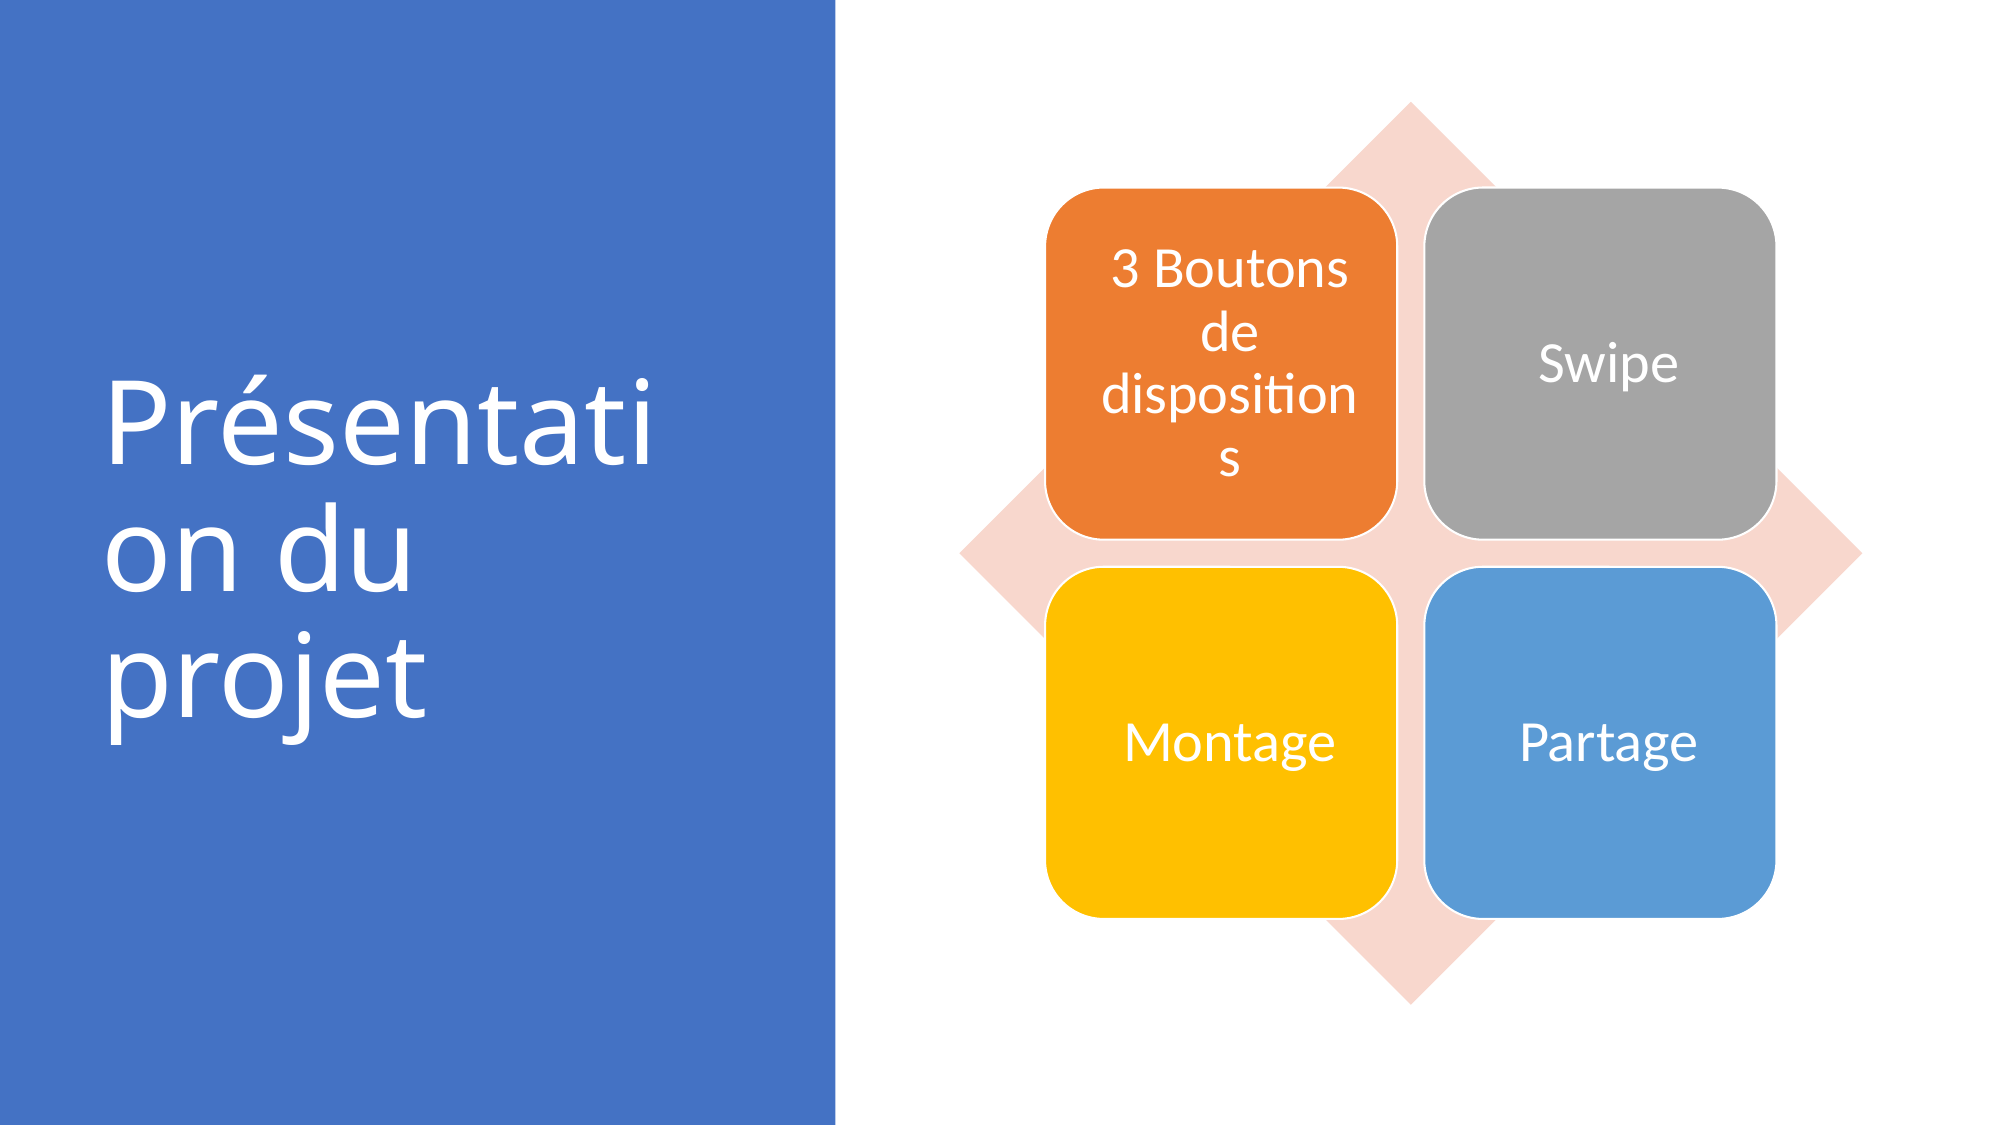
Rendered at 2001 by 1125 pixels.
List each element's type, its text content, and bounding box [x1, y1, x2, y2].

title Présentation du projet [86, 101, 711, 1005]
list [897, 101, 1925, 1005]
text_box [0, 0, 836, 1125]
